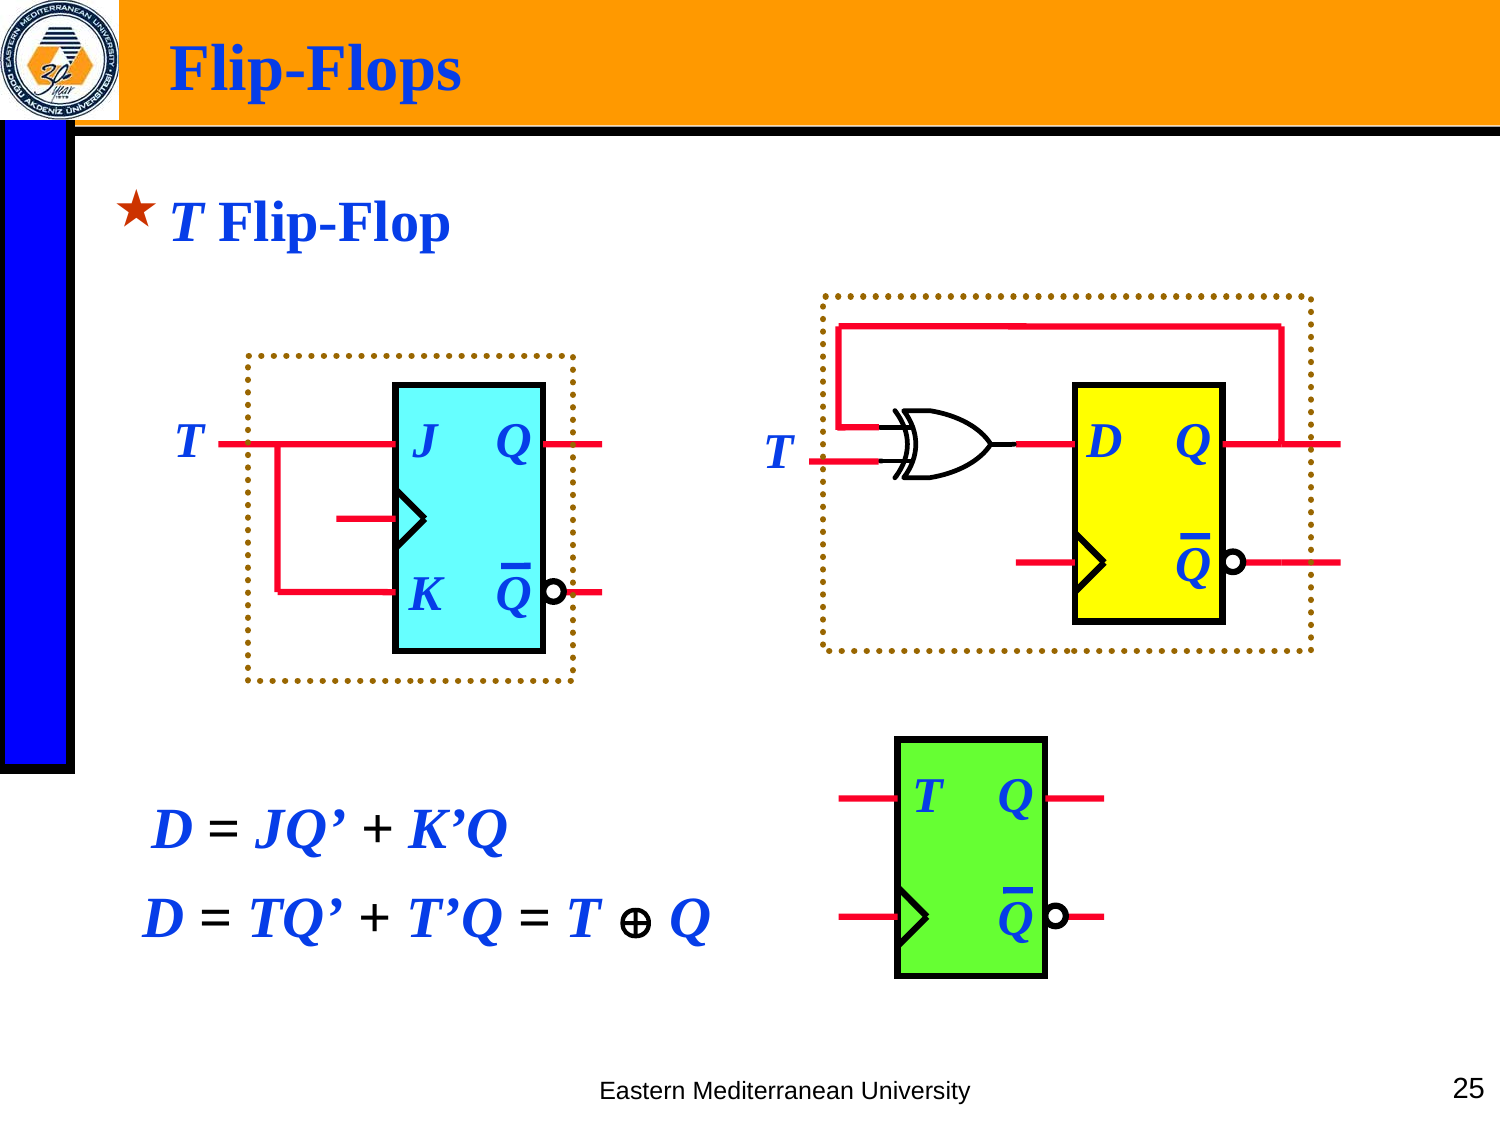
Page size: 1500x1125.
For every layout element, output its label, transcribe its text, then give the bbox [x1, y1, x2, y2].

slide_number 24 [1303, 1064, 1500, 1112]
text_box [159, 385, 603, 652]
footer Eastern Mediterranean University [513, 1064, 1057, 1112]
picture [0, 0, 119, 120]
text_box D = TQ’ + T’Q = T  Q [142, 887, 712, 951]
text_box [247, 652, 573, 681]
list T Flip-Flop [100, 178, 1459, 257]
text_box D = JQ’ + K’Q [151, 798, 510, 862]
text_box [823, 296, 1312, 326]
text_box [838, 739, 1105, 976]
text_box [247, 355, 573, 385]
title Flip-Flops [159, 31, 1459, 109]
text_box [823, 622, 1312, 651]
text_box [748, 326, 1341, 622]
